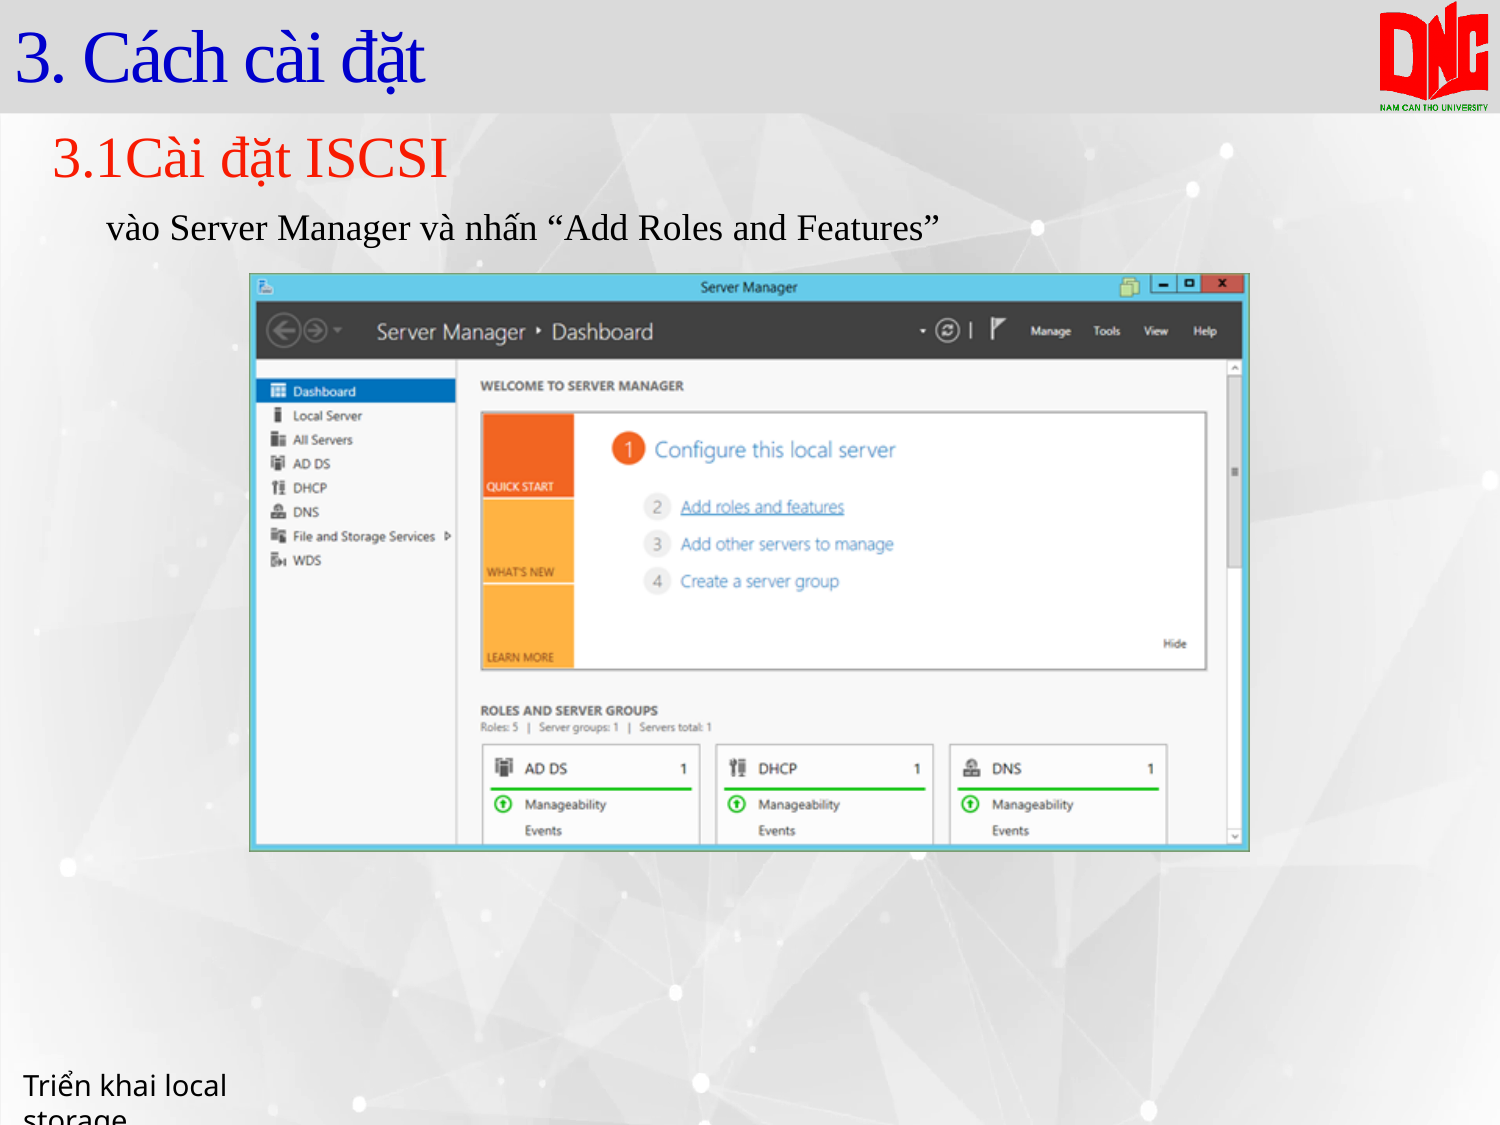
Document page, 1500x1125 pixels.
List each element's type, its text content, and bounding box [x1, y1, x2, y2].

picture [1378, 0, 1489, 111]
title 3. Cách cài đặt [0, 1, 1345, 114]
text_box vào Server Manager và nhấn “Add Roles and Features” [91, 195, 1459, 256]
picture [1, 114, 1500, 1125]
footer Triển khai local storage [8, 1059, 342, 1113]
subtitle 3.1Cài đặt ISCSI [37, 114, 1111, 202]
